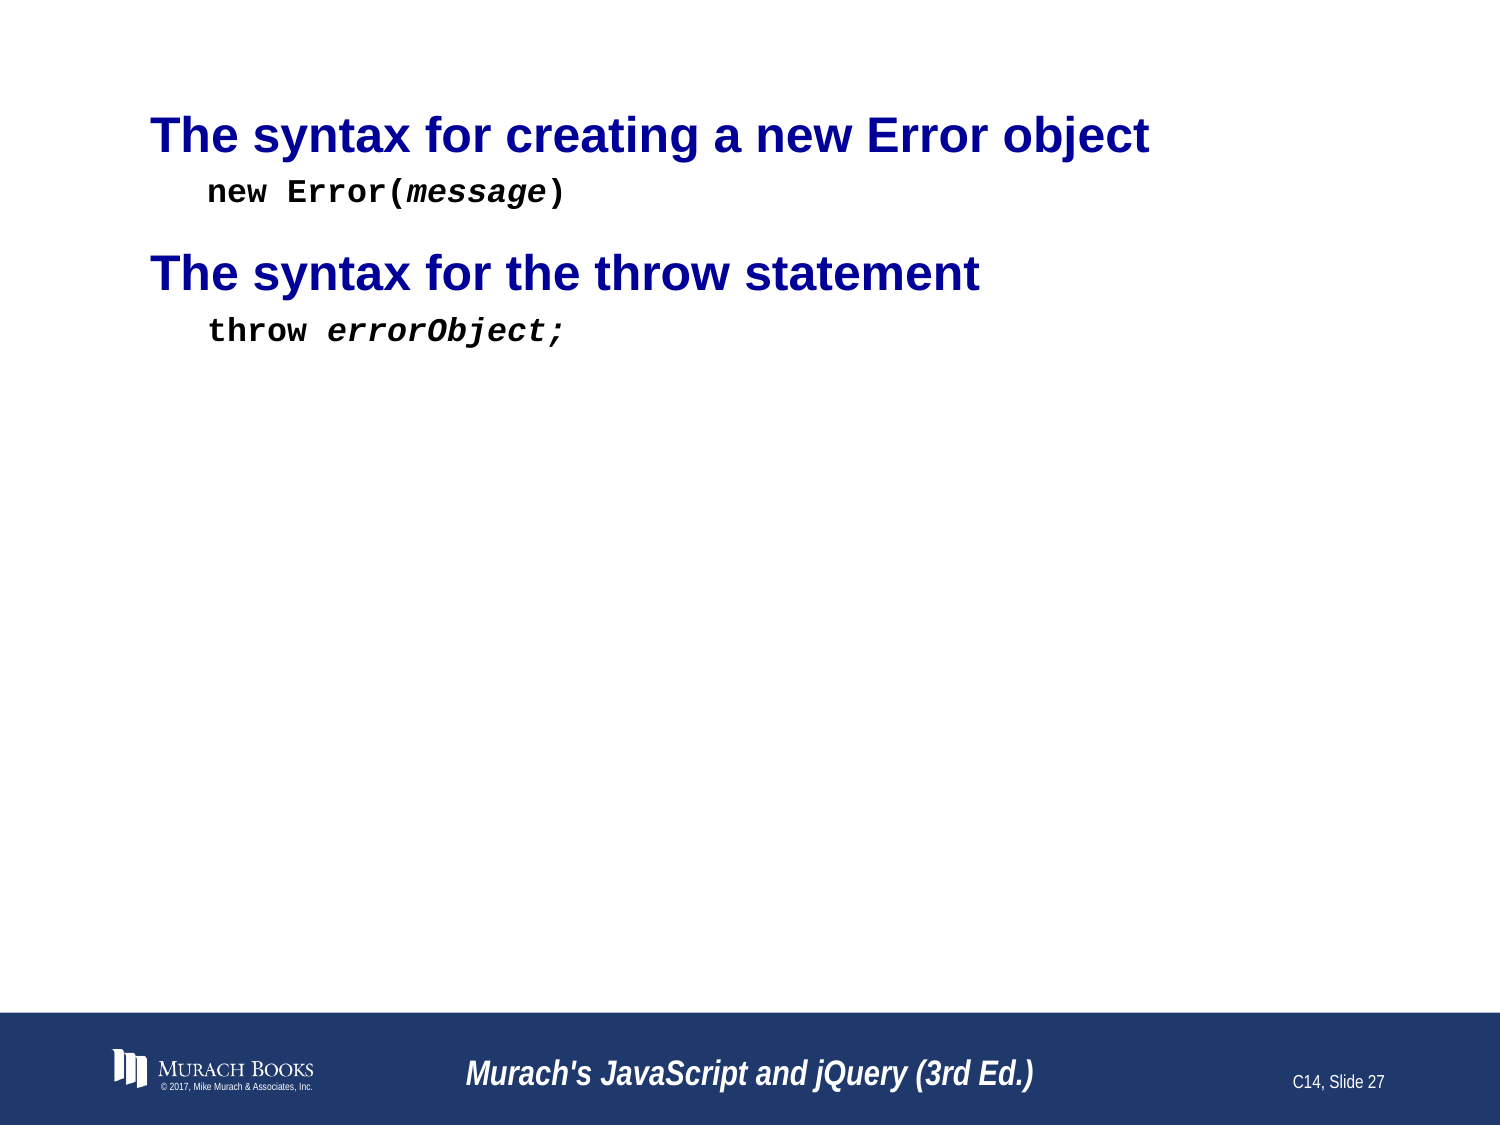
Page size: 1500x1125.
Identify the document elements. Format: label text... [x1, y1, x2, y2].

title The syntax for creating a new Error object [150, 102, 1350, 164]
slide_number C14, Slide 27 [1087, 1025, 1400, 1100]
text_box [149, 174, 1350, 352]
slide_number Murach's JavaScript and jQuery (3rd Ed.) [463, 1025, 1050, 1100]
footer © 2017, Mike Murach & Associates, Inc. [12, 1025, 463, 1100]
